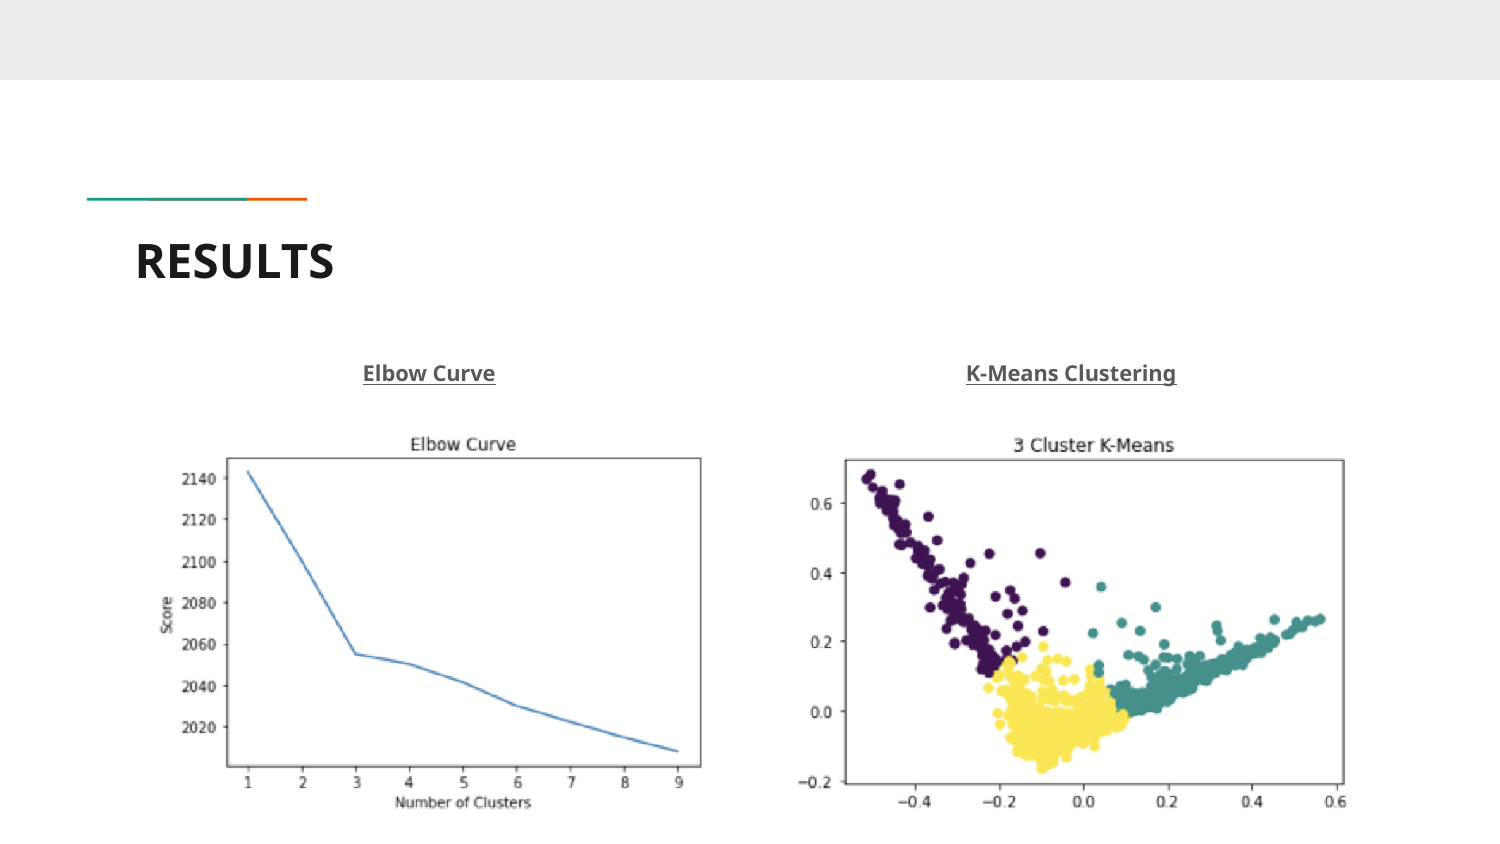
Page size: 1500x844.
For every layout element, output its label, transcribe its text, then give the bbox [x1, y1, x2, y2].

list K-Means Clustering [761, 341, 1381, 402]
title RESULTS [119, 216, 1381, 305]
picture [150, 426, 709, 819]
picture [786, 426, 1357, 819]
list Elbow Curve [119, 341, 739, 402]
